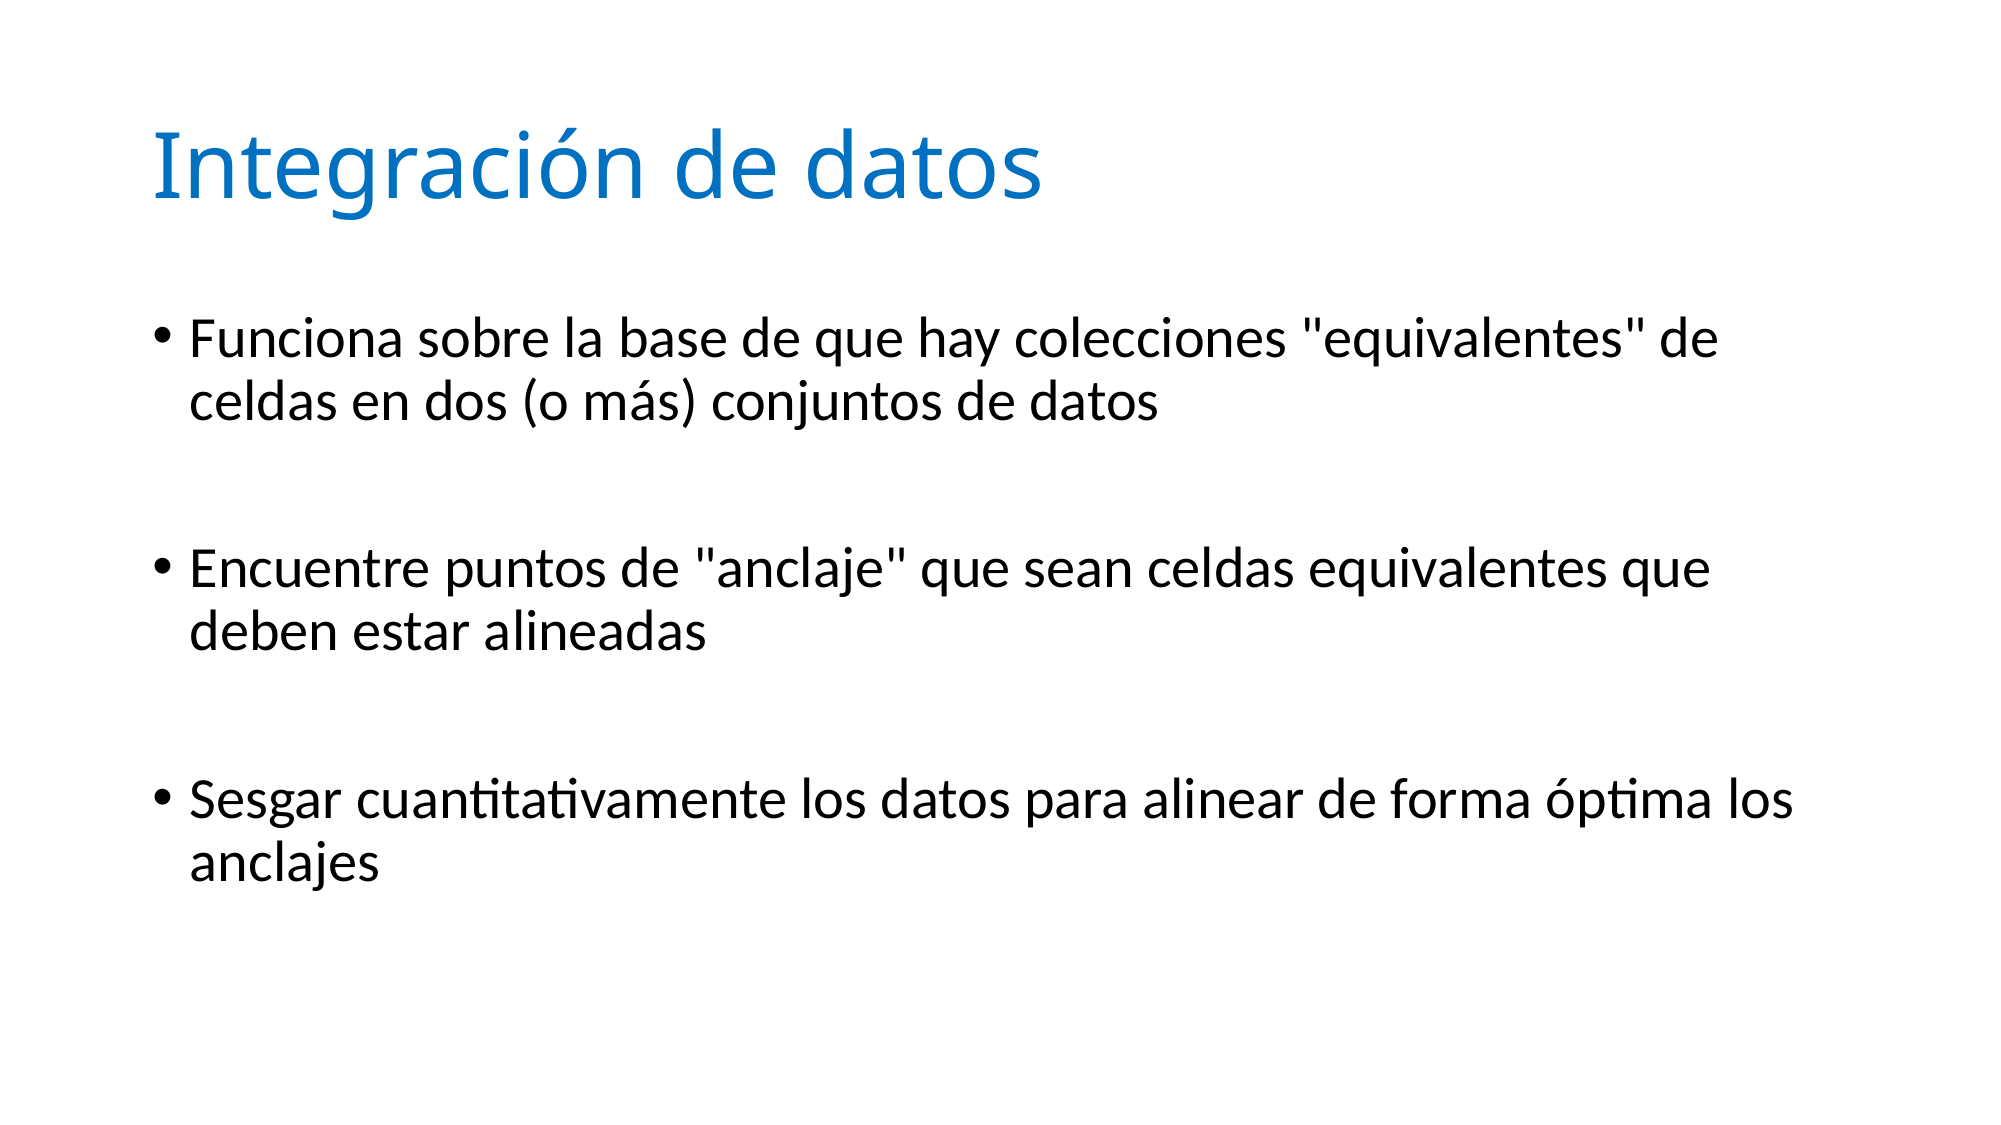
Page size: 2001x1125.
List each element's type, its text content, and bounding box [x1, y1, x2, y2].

list Funciona sobre la base de que hay colecciones "equivalentes" de celdas en dos (o más) conjuntos de datos Encuentre puntos de "anclaje" que sean celdas equivalentes que deben estar alineadas Sesgar cuantitativamente los datos para alinear de forma óptima los anclajes [137, 299, 1863, 1014]
title Integración de datos [137, 59, 1863, 278]
